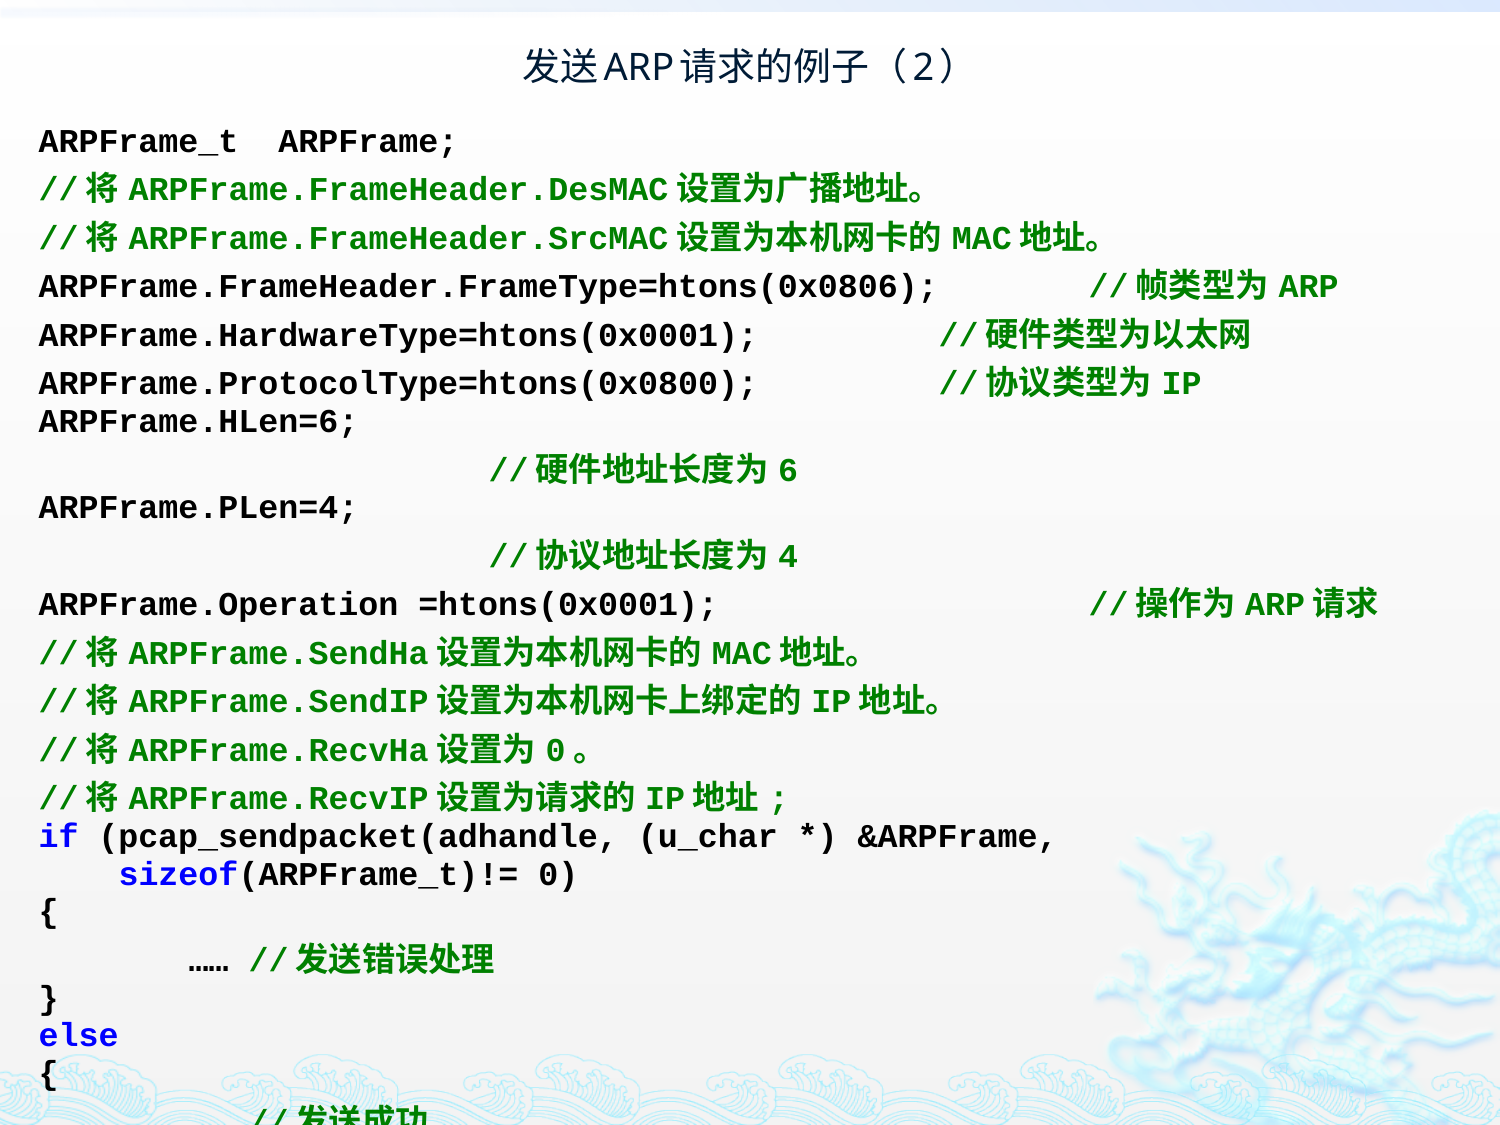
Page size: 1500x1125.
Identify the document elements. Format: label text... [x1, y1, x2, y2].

title 发送ARP请求的例子（2） [112, 35, 1388, 97]
table_header ARPFrame_t ARPFrame; //将ARPFrame.FrameHeader.DesMAC设置为广播地址。 //将ARPFrame.FrameHeader.SrcMAC设置为本机网卡的MAC地址。 ARPFrame.FrameHeader.FrameType=htons(0x0806); //帧类型为ARP ARPFrame.HardwareType=htons(0x0001); //硬件类型为以太网 ARPFrame.ProtocolType=htons(0x0800); //协议类型为IP ARPFrame.HLen=6; //硬件地址长度为6 ARPFrame.PLen=4; //协议地址长度为4 ARPFrame.Operation =htons(0x0001); //操作为ARP请求 //将ARPFrame.SendHa设置为本机网卡的MAC地址。 //将ARPFrame.SendIP设置为本机网卡上绑定的IP地址。 //将ARPFrame.RecvHa设置为0。 //将ARPFrame.RecvIP设置为请求的IP地址; if (pcap_sendpacket(adhandle, (u_char *) &ARPFrame, sizeof(ARPFrame_t)!= 0) { …… //发送错误处理 } else { …… //发送成功 } [23, 117, 1477, 1125]
